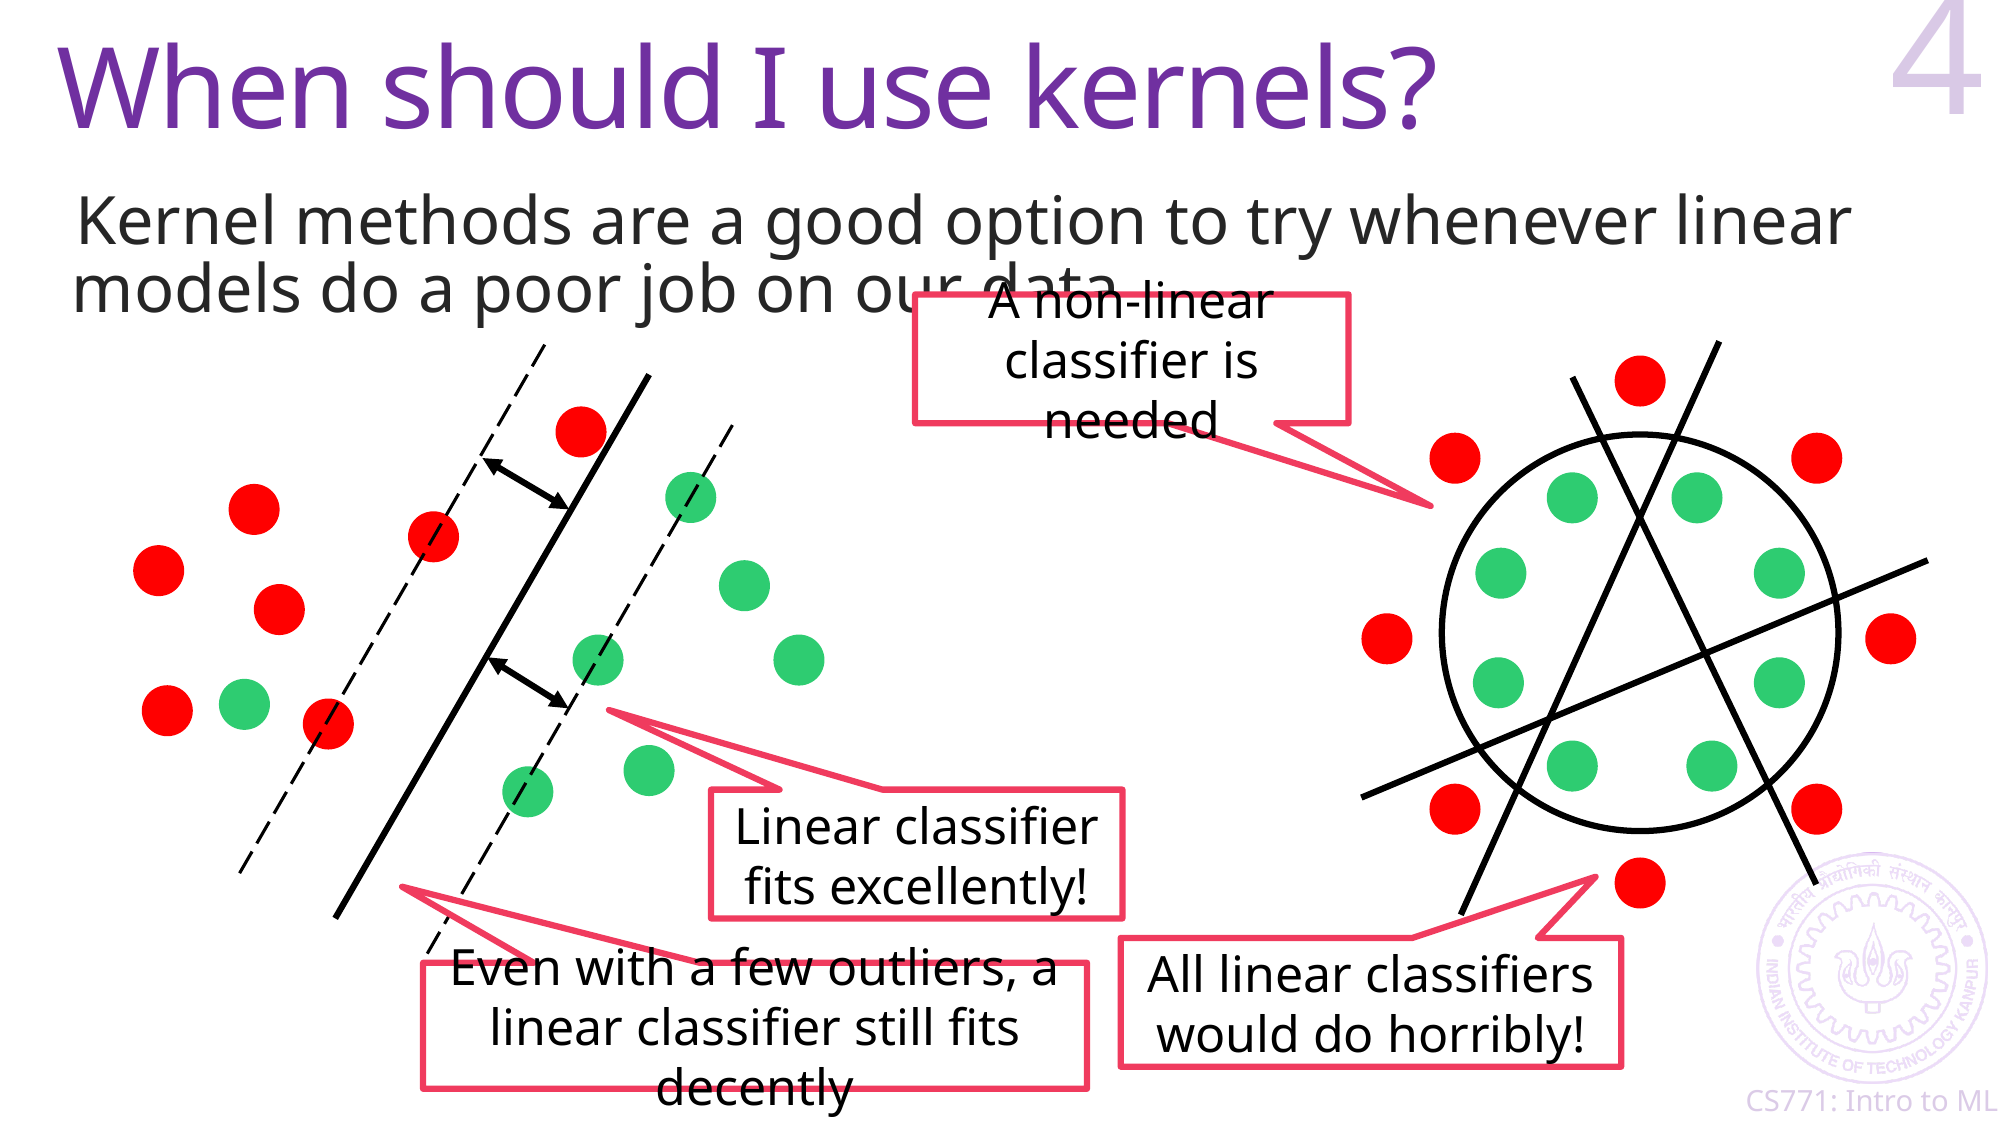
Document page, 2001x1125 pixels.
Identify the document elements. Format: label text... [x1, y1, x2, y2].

text_box Even with a few outliers, a linear classifier still fits decently [422, 961, 1089, 1090]
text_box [1361, 355, 1460, 559]
title When should I use kernels? [41, 5, 1945, 182]
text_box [1720, 798, 1917, 909]
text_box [545, 374, 650, 424]
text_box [486, 657, 569, 709]
text_box Linear classifier fits excellently! [733, 771, 1124, 920]
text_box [1361, 559, 1929, 798]
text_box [1361, 798, 1460, 909]
text_box All linear classifiers would do horribly! [1119, 916, 1623, 1068]
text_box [1460, 798, 1720, 916]
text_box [1460, 341, 1720, 559]
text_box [733, 471, 825, 818]
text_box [237, 344, 545, 877]
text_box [1572, 798, 1817, 885]
list Kernel methods are a good option to try whenever linear models do a poor job on our data [41, 182, 1945, 1052]
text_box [1572, 376, 1817, 559]
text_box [422, 424, 733, 962]
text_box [334, 877, 422, 919]
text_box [482, 457, 570, 510]
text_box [1720, 355, 1917, 559]
text_box A non-linear classifier is needed [914, 293, 1361, 486]
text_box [132, 471, 237, 818]
slide_number 4 [1520, 6, 2000, 183]
